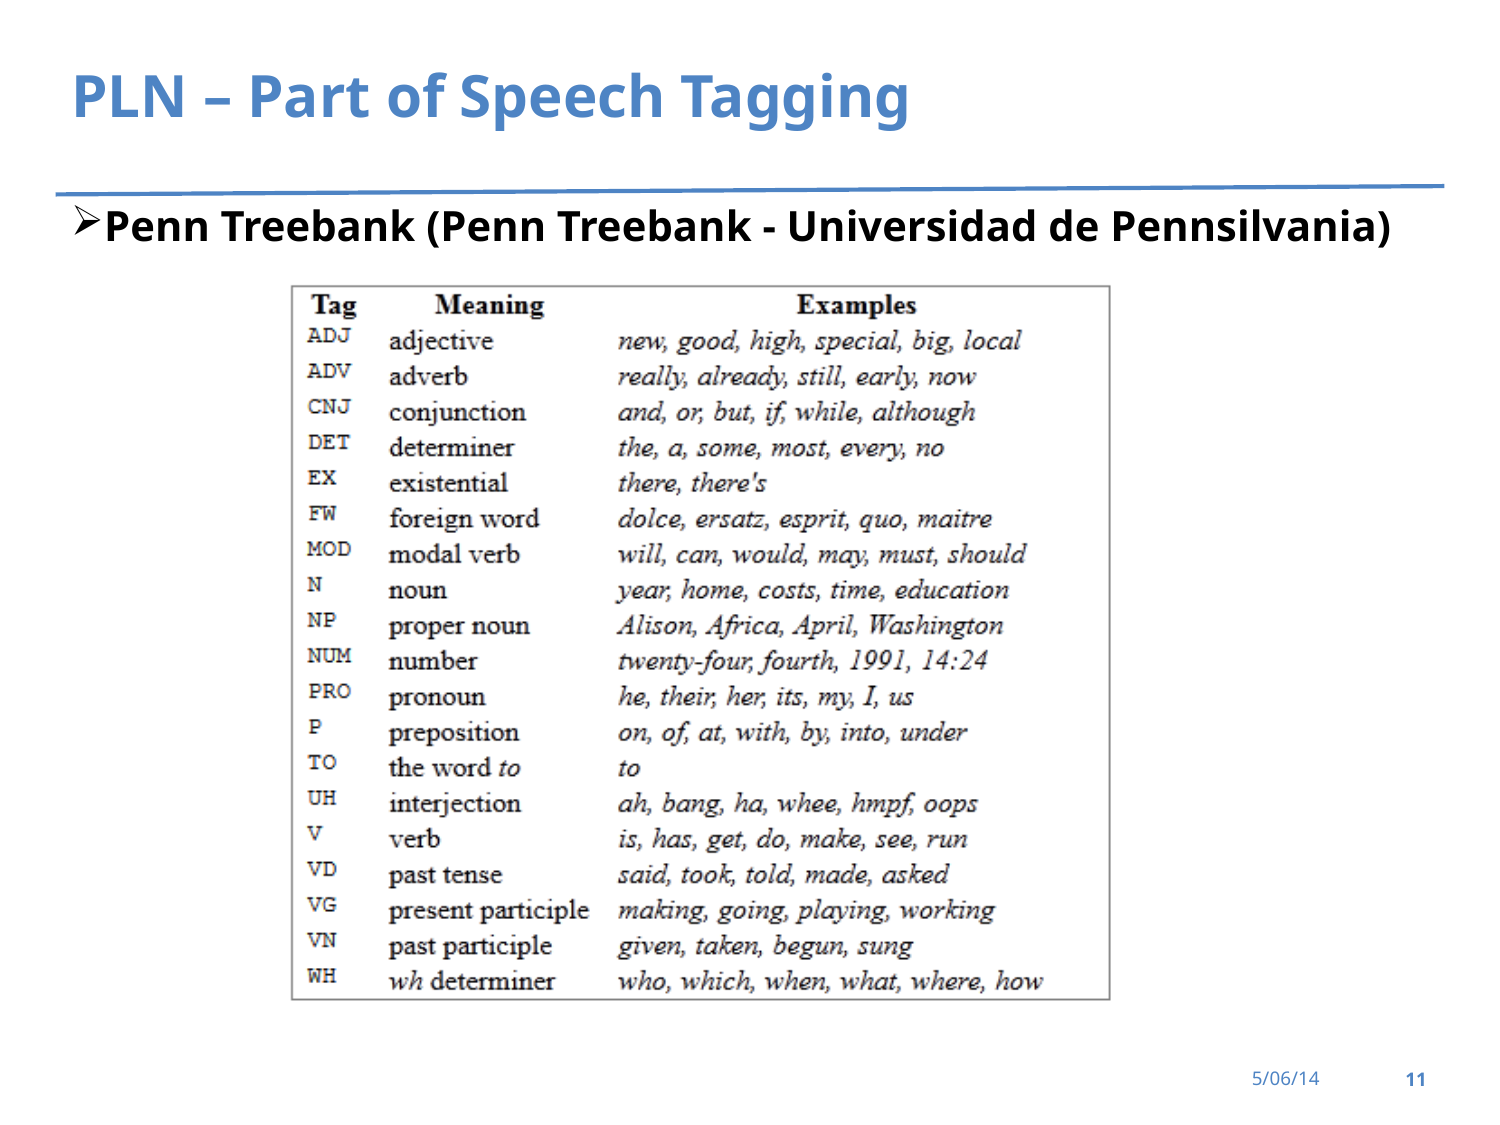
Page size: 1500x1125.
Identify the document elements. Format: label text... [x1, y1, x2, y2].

picture [277, 266, 1140, 1036]
text_box Penn Treebank (Penn Treebank - Universidad de Pennsilvania) [56, 192, 1442, 936]
text_box PLN – Part of Speech Tagging [56, 45, 1442, 143]
text_box 11 [1390, 1059, 1453, 1104]
